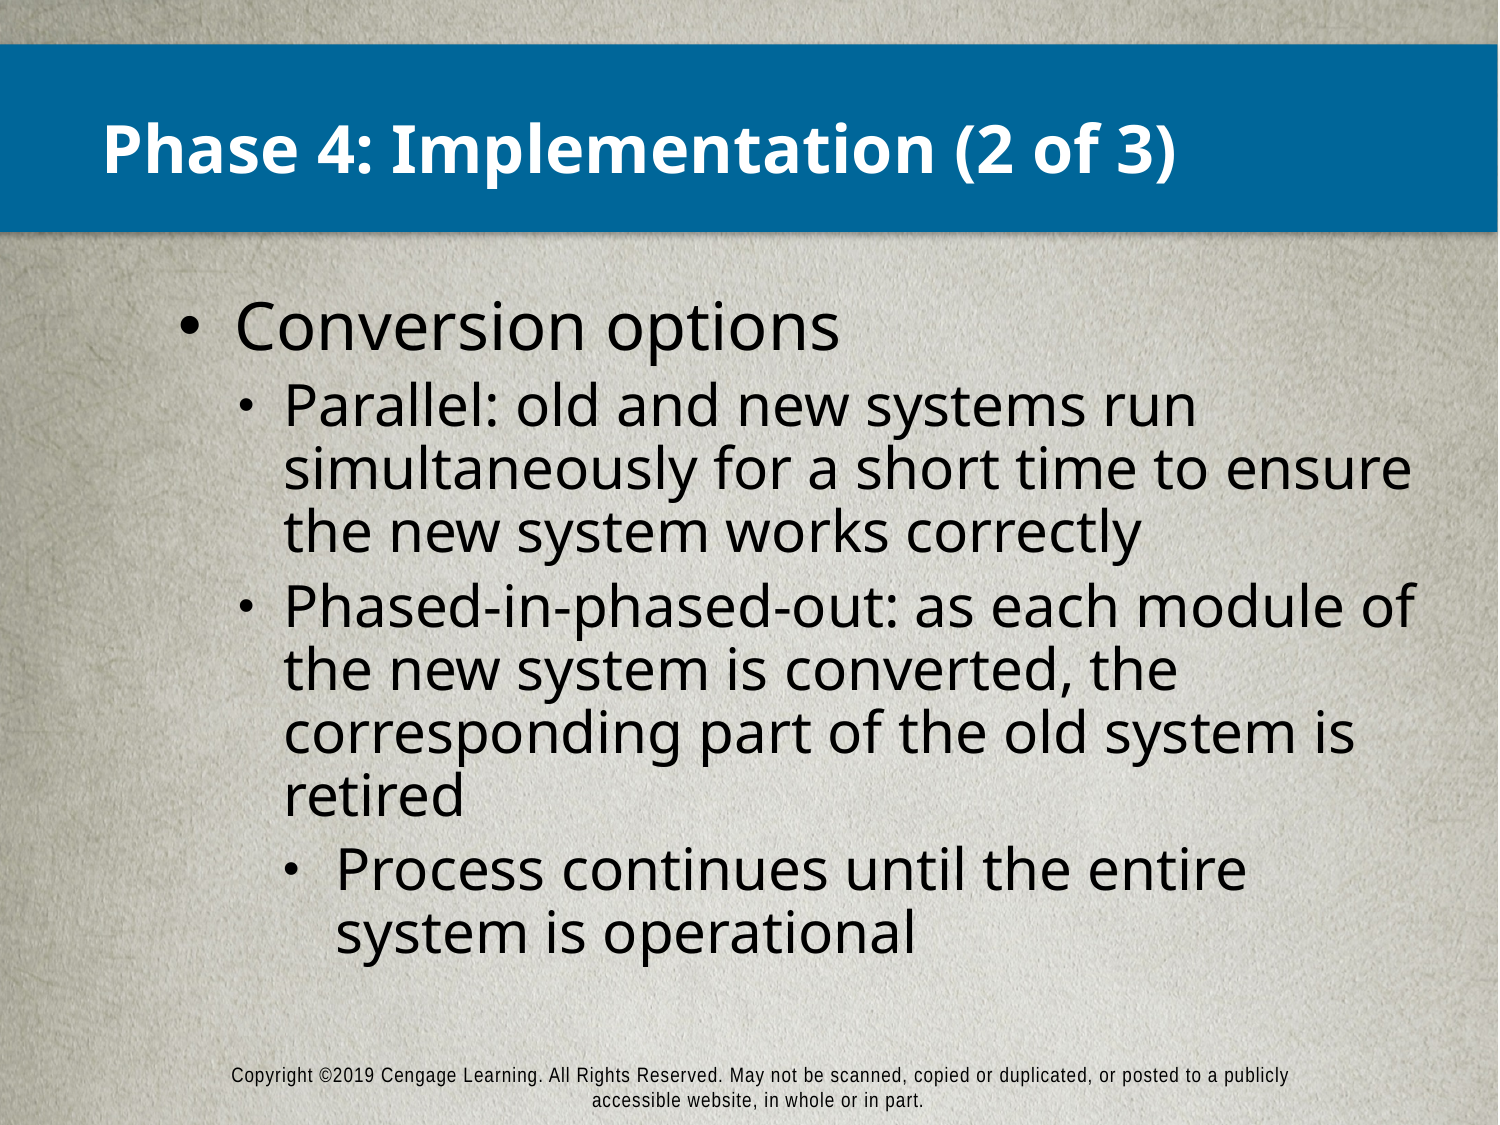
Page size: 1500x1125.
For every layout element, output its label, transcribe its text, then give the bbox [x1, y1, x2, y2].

title Phase 4: Implementation (2 of 3) [86, 75, 1437, 220]
list Conversion options Parallel: old and new systems run simultaneously for a short time to ensure the new system works correctly Phased-in-phased-out: as each module of the new system is converted, the corresponding part of the old system is retired Process continues until the entire system is operational [163, 285, 1447, 945]
picture [0, 233, 1498, 1123]
picture [0, 0, 1498, 44]
